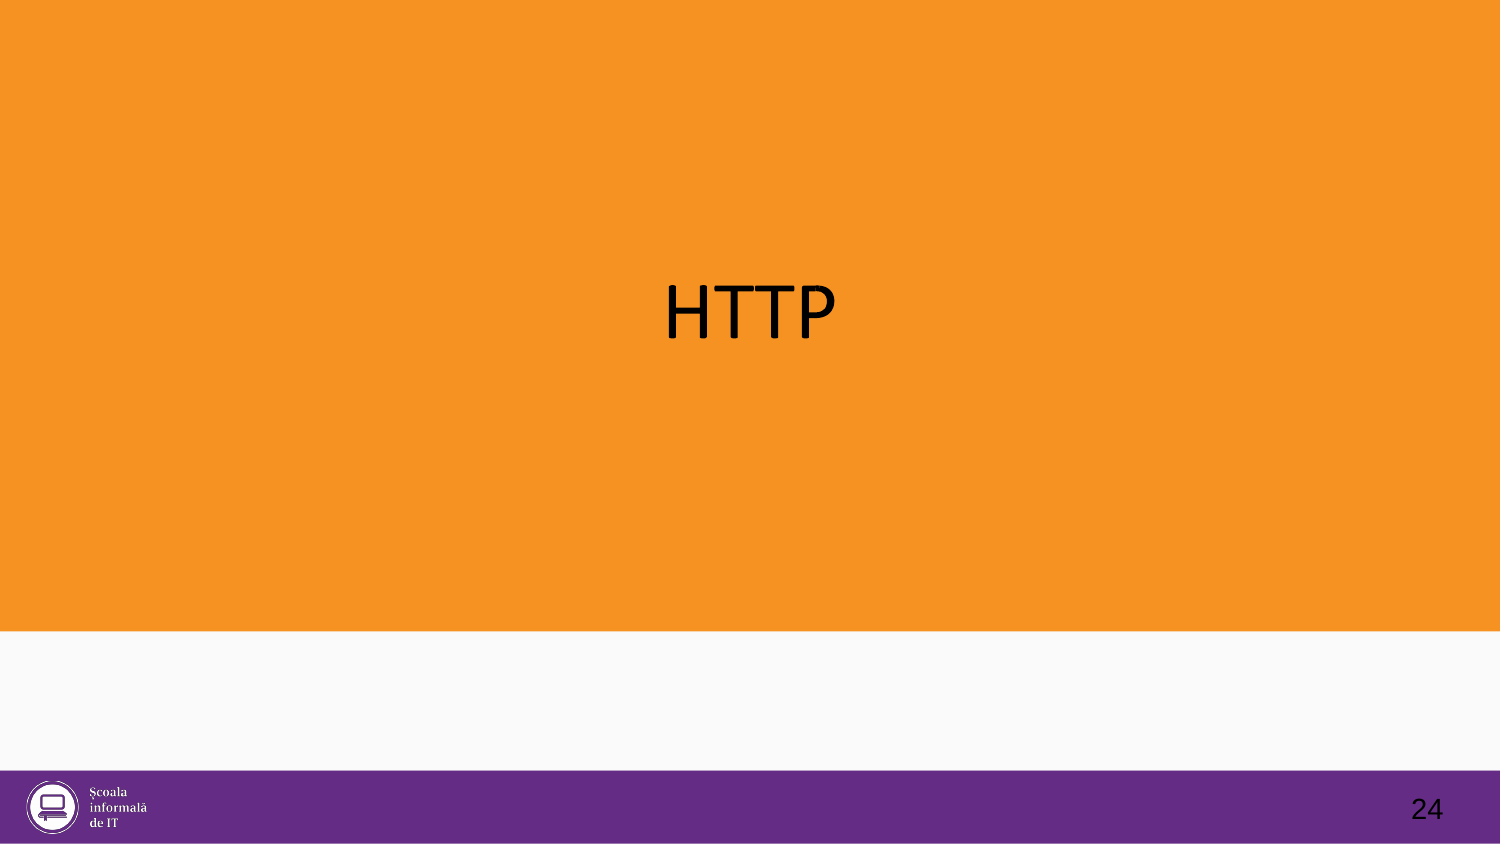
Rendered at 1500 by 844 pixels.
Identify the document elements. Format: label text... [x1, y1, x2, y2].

text_box [0, 0, 1500, 632]
text_box [1397, 774, 1488, 840]
text_box [0, 632, 1500, 771]
text_box [265, 244, 1235, 388]
text_box 24 [1409, 792, 1450, 826]
text_box [26, 781, 147, 834]
text_box [0, 771, 1500, 844]
